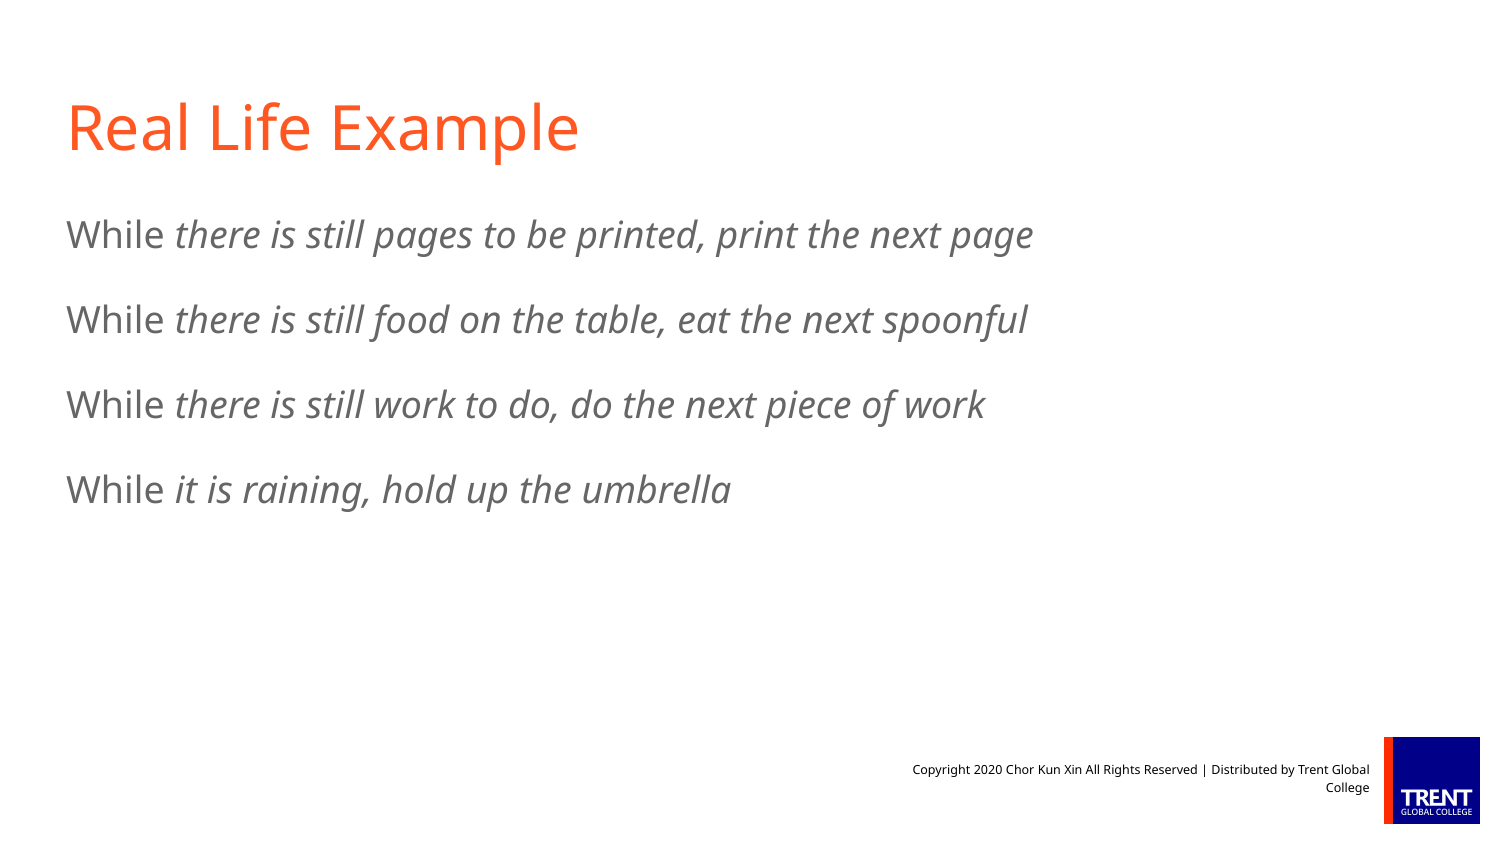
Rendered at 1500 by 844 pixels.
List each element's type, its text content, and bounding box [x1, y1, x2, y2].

title Real Life Example [51, 72, 1449, 167]
list While there is still pages to be printed, print the next page While there is still food on the table, eat the next spoonful While there is still work to do, do the next piece of work While it is raining, hold up the umbrella [51, 189, 1449, 750]
picture [1384, 737, 1480, 824]
